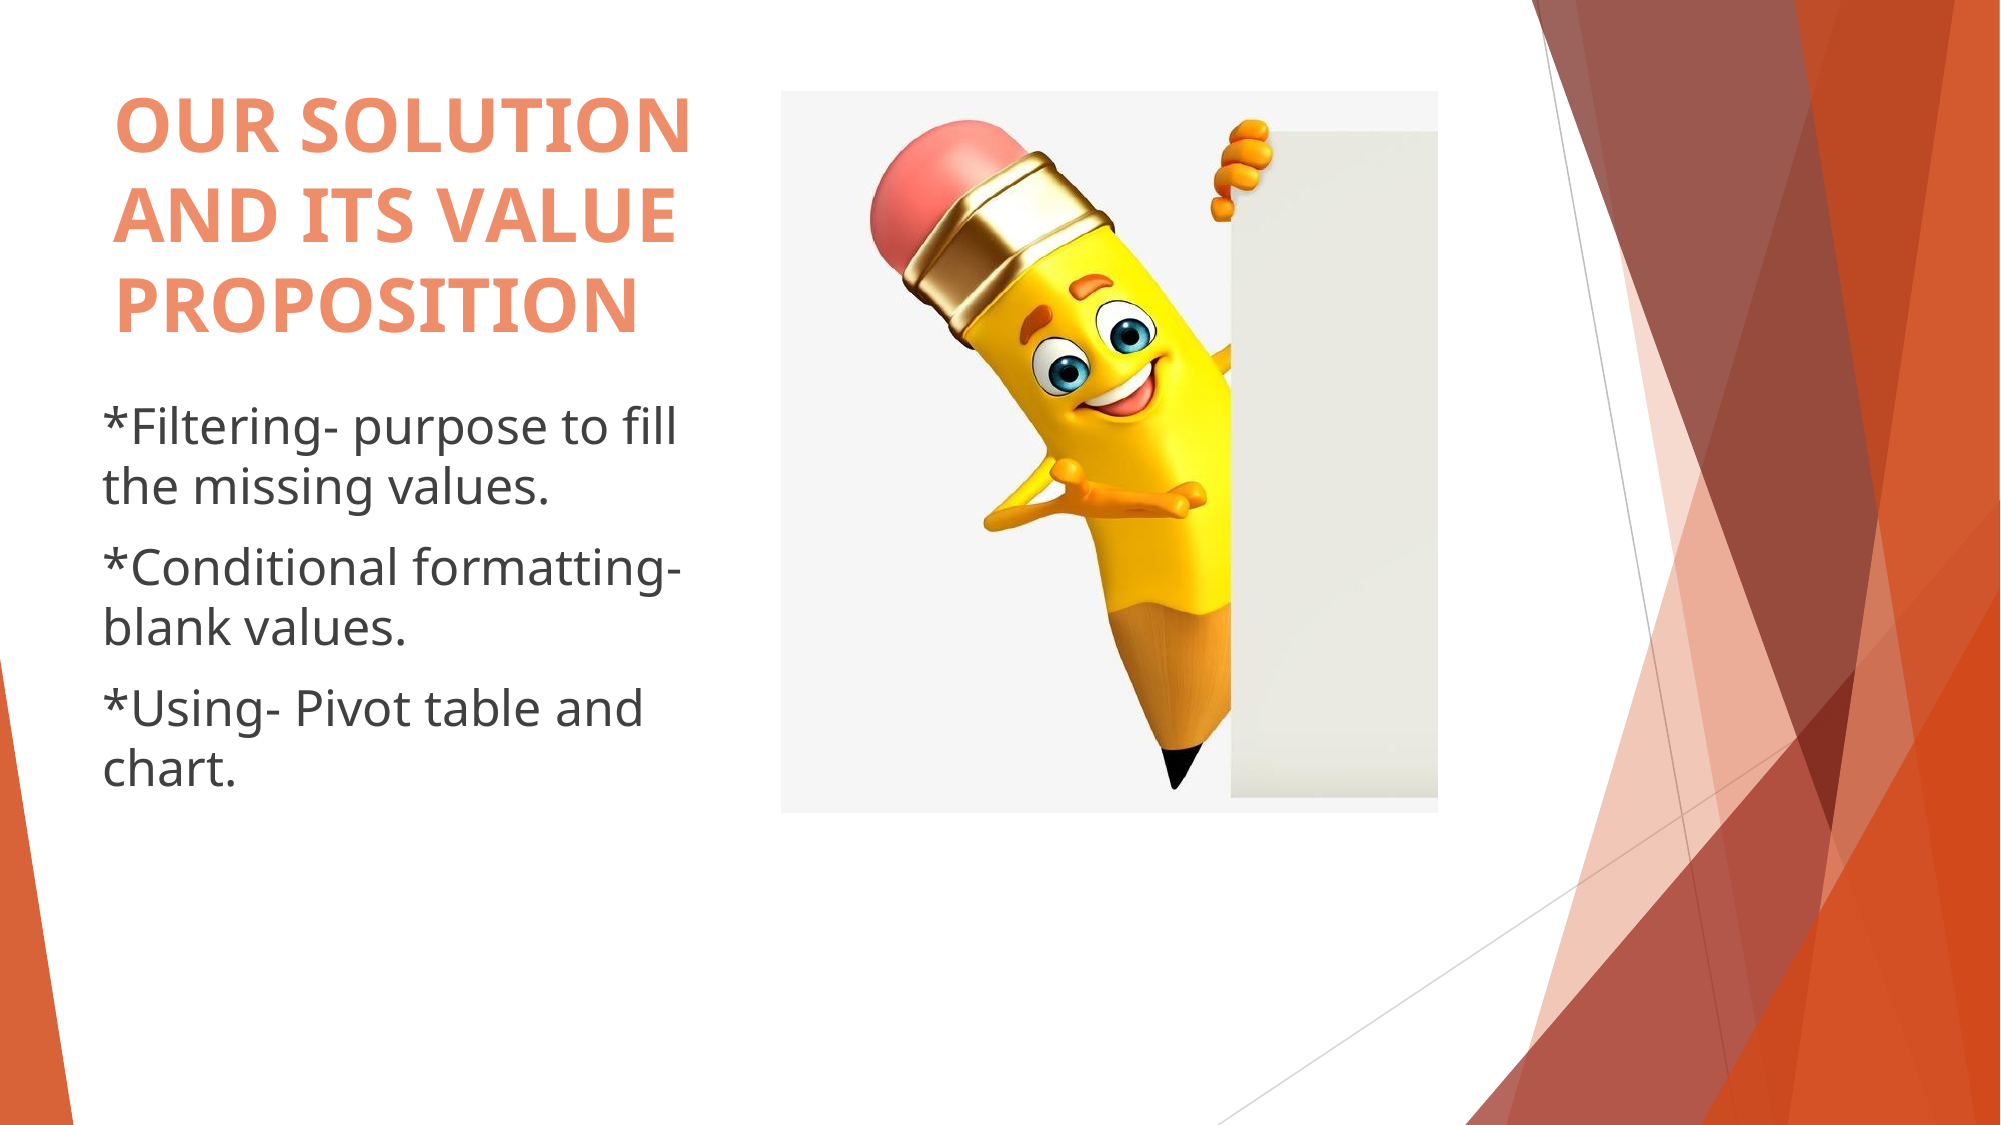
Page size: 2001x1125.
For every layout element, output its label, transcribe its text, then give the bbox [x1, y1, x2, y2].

picture [781, 91, 1438, 813]
title OUR SOLUTION AND ITS VALUE PROPOSITION [110, 74, 744, 348]
list *Filtering- purpose to fill the missing values. *Conditional formatting- blank values. *Using- Pivot table and chart. [86, 386, 721, 1088]
